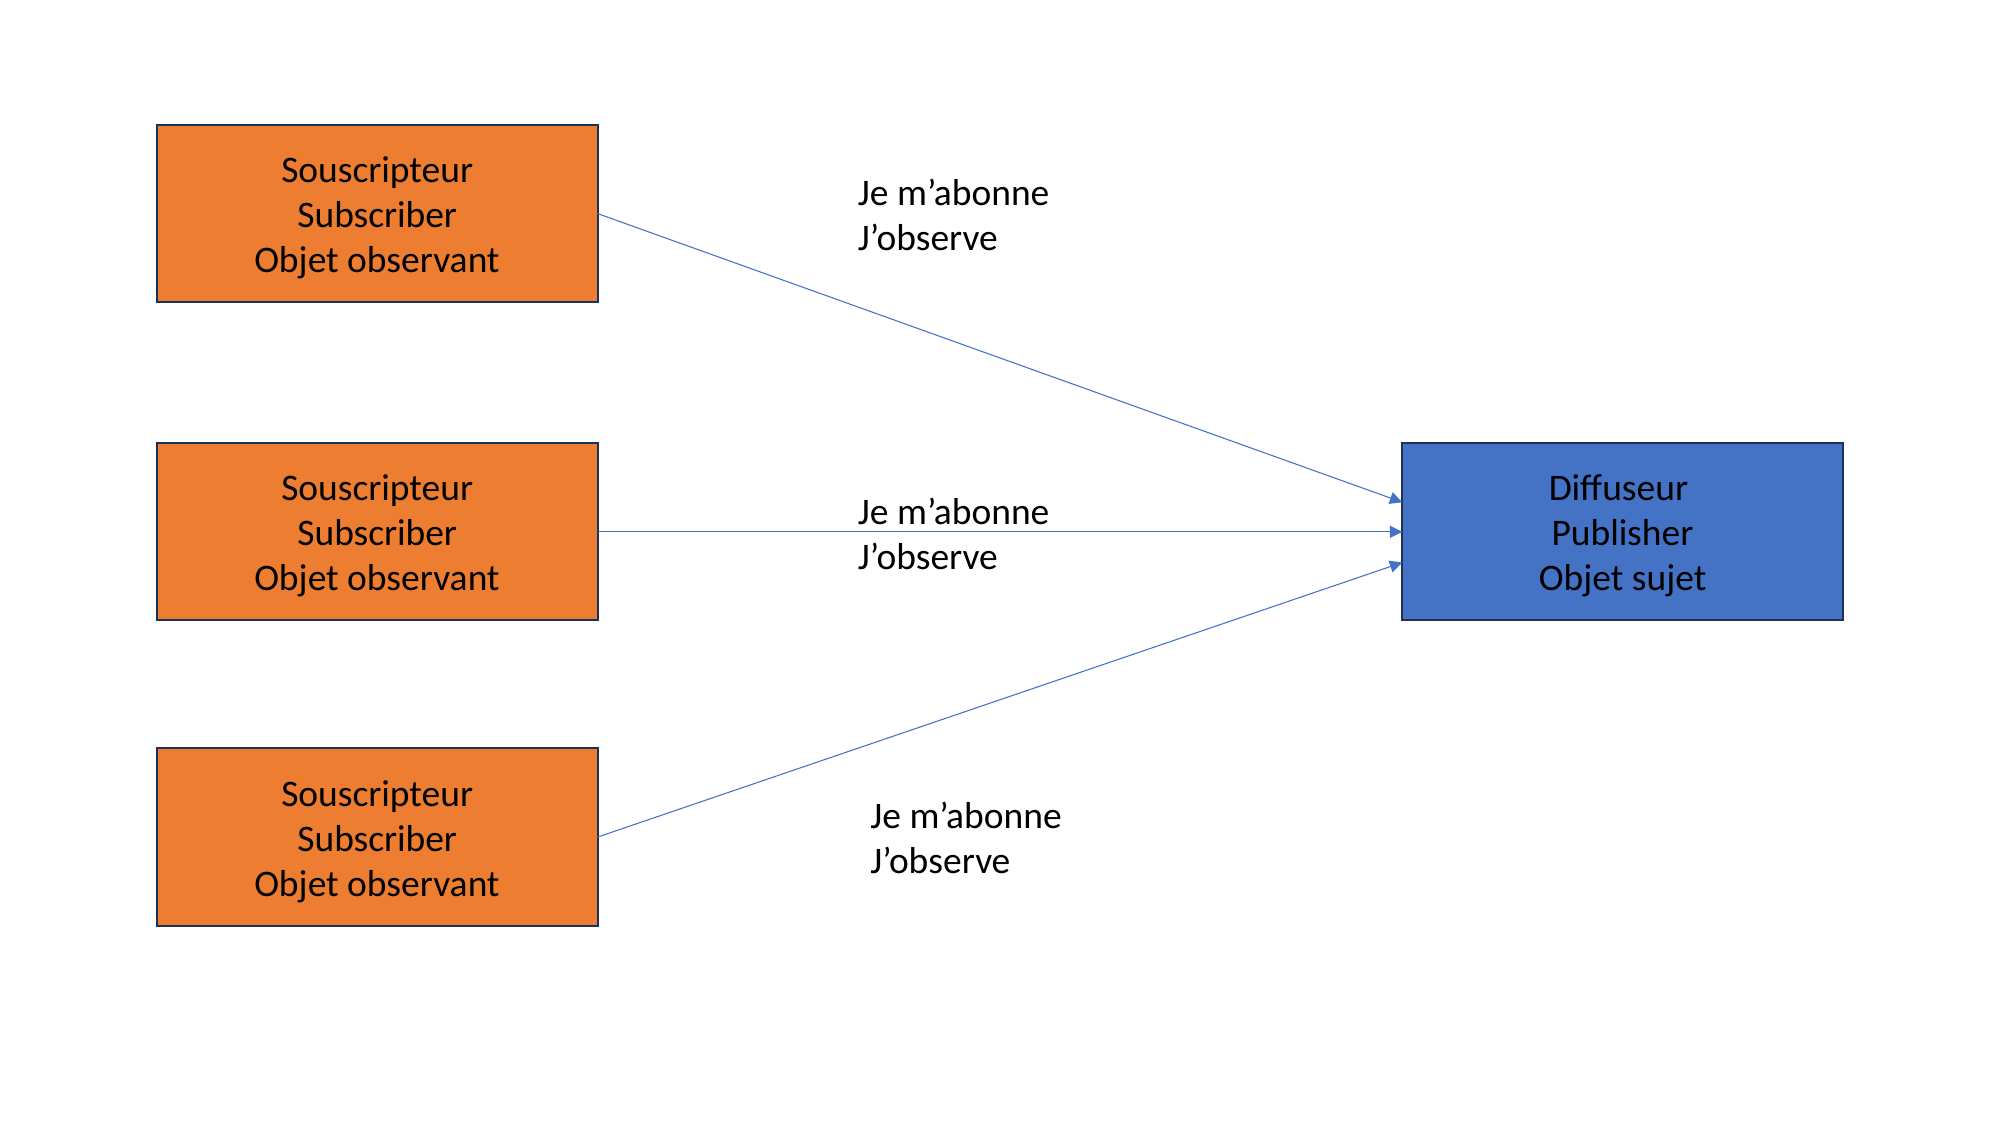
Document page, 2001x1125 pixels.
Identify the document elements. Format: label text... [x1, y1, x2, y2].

text_box [156, 442, 599, 621]
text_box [597, 213, 1403, 503]
text_box [1401, 442, 1844, 621]
text_box Je m’abonne J’observe [855, 838, 1170, 889]
text_box Souscripteur Subscriber Objet observant [179, 137, 575, 288]
text_box Souscripteur Subscriber Objet observant [179, 456, 575, 606]
text_box [156, 747, 599, 927]
text_box Je m’abonne J’observe [843, 532, 1157, 562]
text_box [597, 562, 1403, 838]
text_box Diffuseur Publisher Objet sujet [1424, 456, 1821, 606]
text_box Souscripteur Subscriber Objet observant [179, 761, 575, 911]
text_box Je m’abonne J’observe [843, 160, 1157, 213]
text_box Je m’abonne J’observe [843, 503, 1157, 531]
text_box [156, 124, 599, 303]
